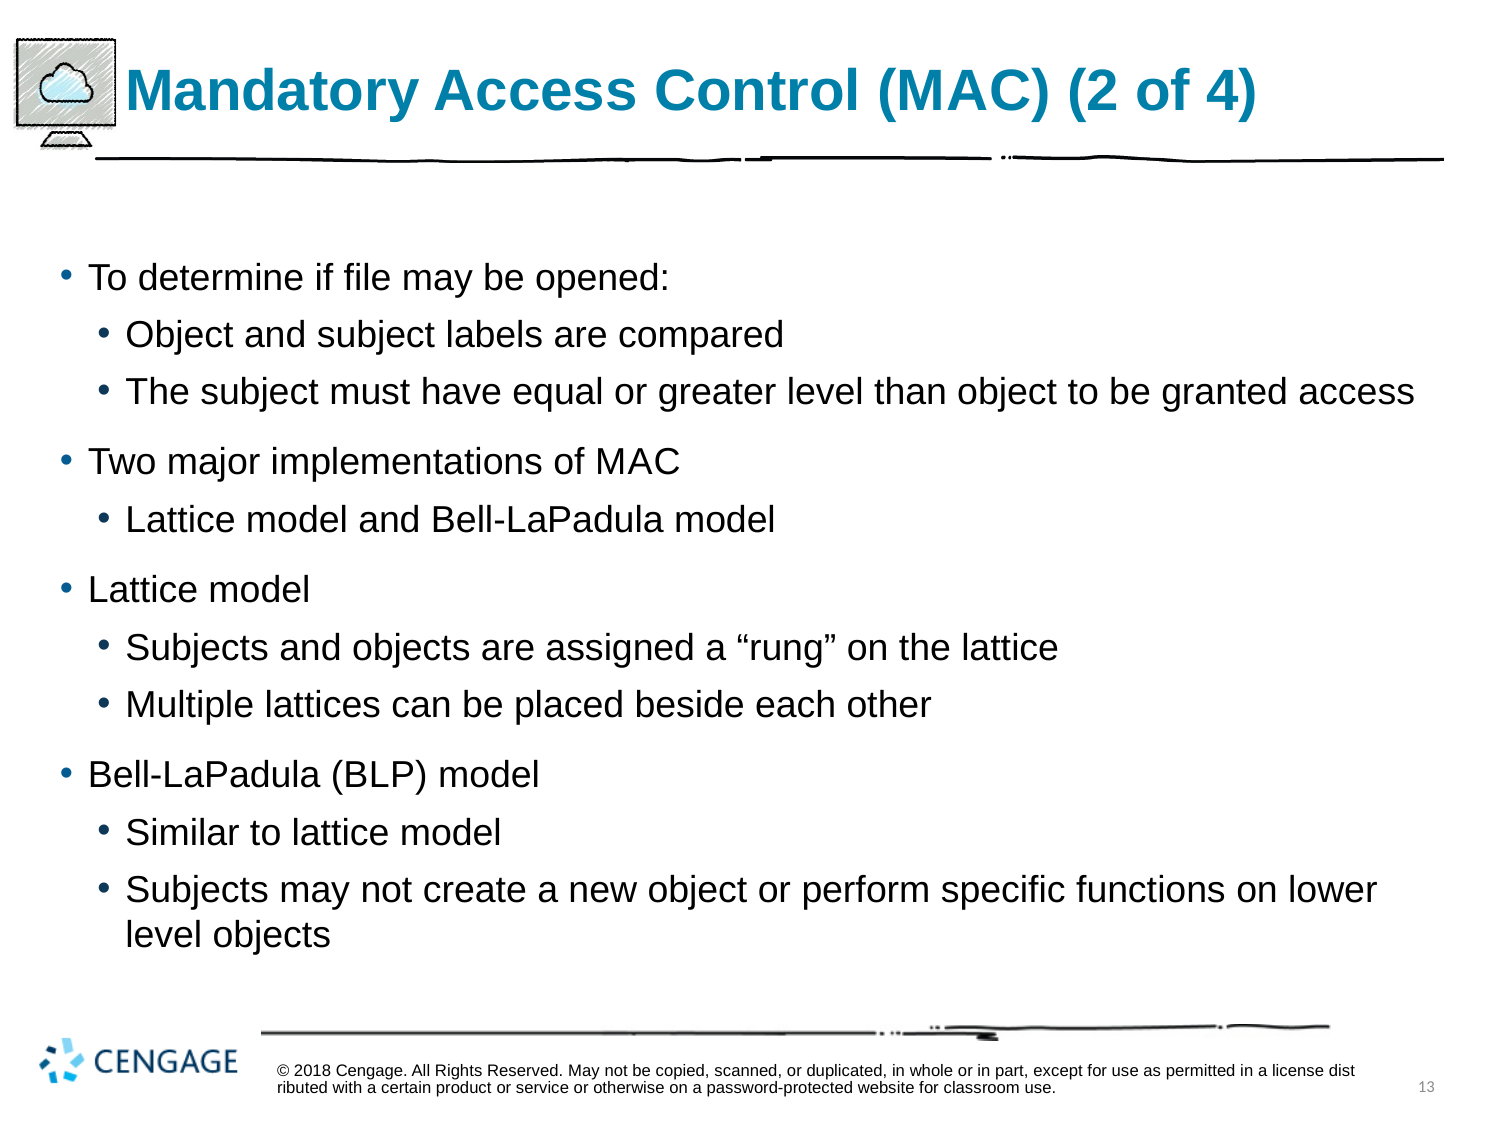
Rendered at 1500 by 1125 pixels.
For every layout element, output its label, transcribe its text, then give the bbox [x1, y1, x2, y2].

footer © 2018 Cengage. All Rights Reserved. May not be copied, scanned, or duplicated, in whole or in part, except for use as permitted in a license distributed with a certain product or service or otherwise on a password-protected website for classroom use. [262, 1050, 1375, 1091]
list To determine if file may be opened: Object and subject labels are compared The subject must have equal or greater level than object to be granted access Two major implementations of M A C Lattice model and Bell-LaPadula model Lattice model Subjects and objects are assigned a “rung” on the lattice Multiple lattices can be placed beside each other Bell-LaPadula (B L P) model Similar to lattice model Subjects may not create a new object or perform specific functions on lower level objects [59, 252, 1441, 962]
picture [19, 1024, 250, 1096]
picture [95, 155, 1444, 163]
title Mandatory Access Control (M A C) (2 of 4) [125, 57, 1442, 125]
picture [261, 1024, 1331, 1041]
picture [13, 36, 117, 151]
